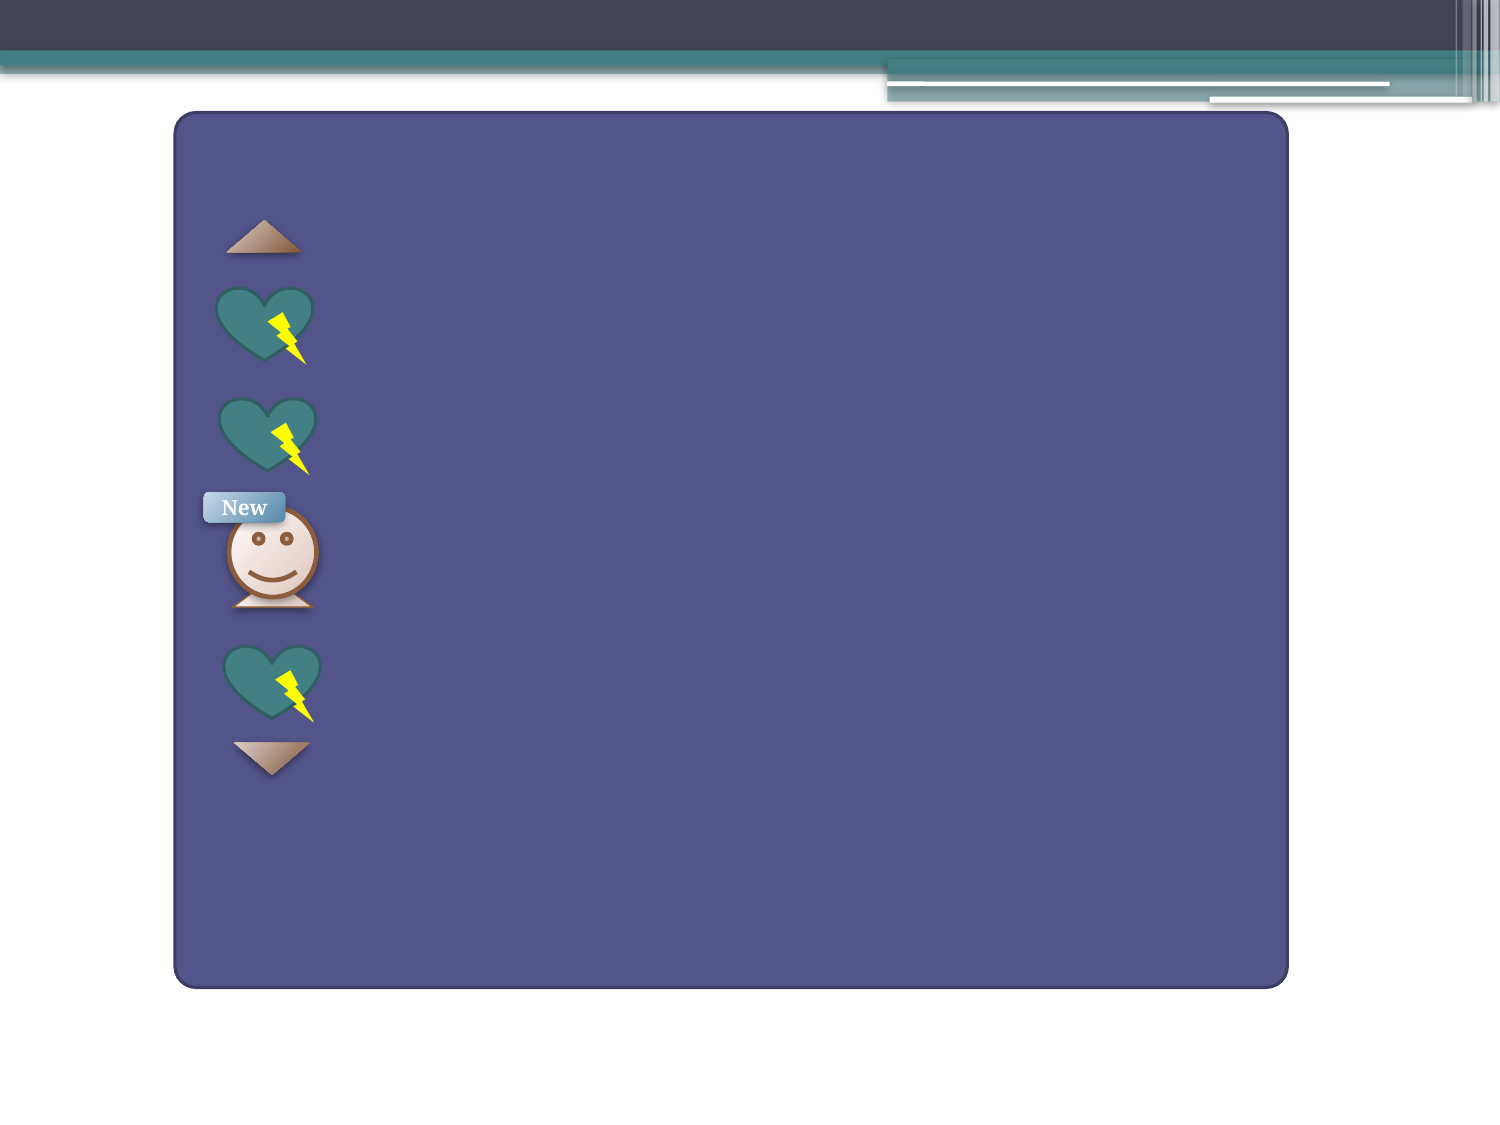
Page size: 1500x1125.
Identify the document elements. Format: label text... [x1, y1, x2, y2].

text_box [216, 286, 313, 365]
text_box New [203, 492, 286, 523]
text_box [228, 507, 317, 608]
text_box [173, 110, 1289, 990]
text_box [223, 644, 321, 723]
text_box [219, 397, 316, 476]
text_box [234, 742, 310, 775]
text_box [226, 220, 302, 253]
